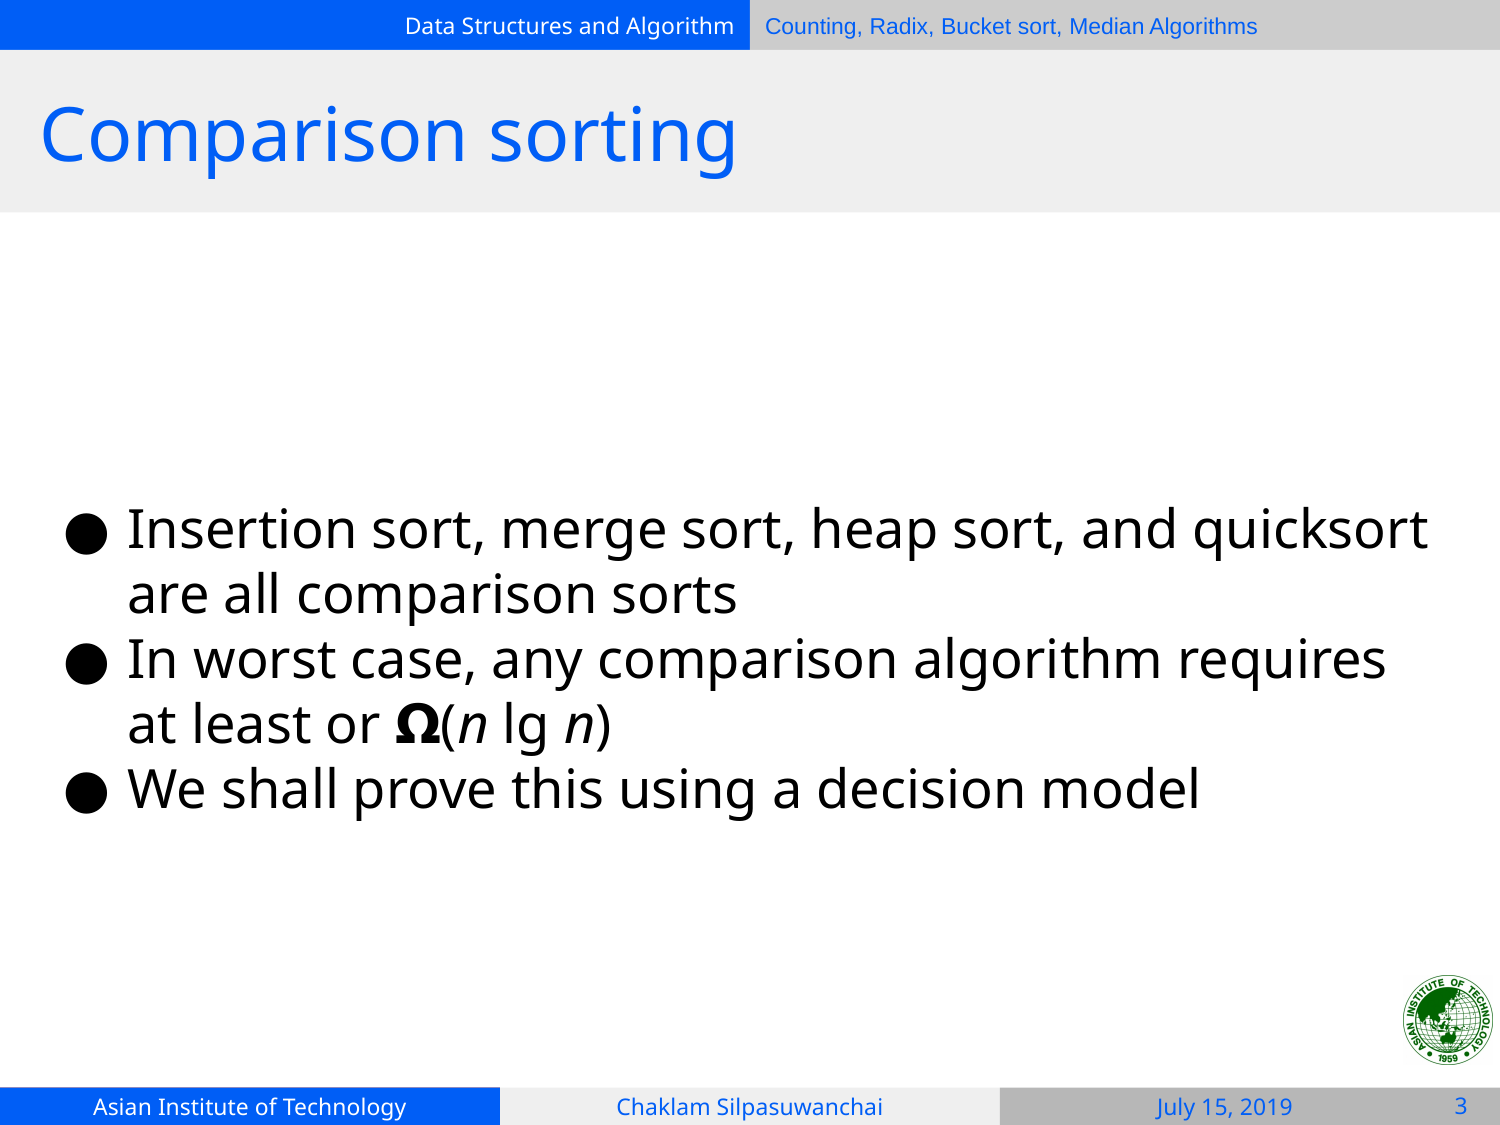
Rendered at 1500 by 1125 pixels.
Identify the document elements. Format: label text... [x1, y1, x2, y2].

picture [1403, 975, 1493, 1065]
list Insertion sort, merge sort, heap sort, and quicksort are all comparison sorts In worst case, any comparison algorithm requires at least or 𝝮(n lg n) We shall prove this using a decision model [37, 342, 1451, 972]
title Comparison sorting [24, 50, 1475, 213]
slide_number ‹#› [1422, 1088, 1500, 1125]
